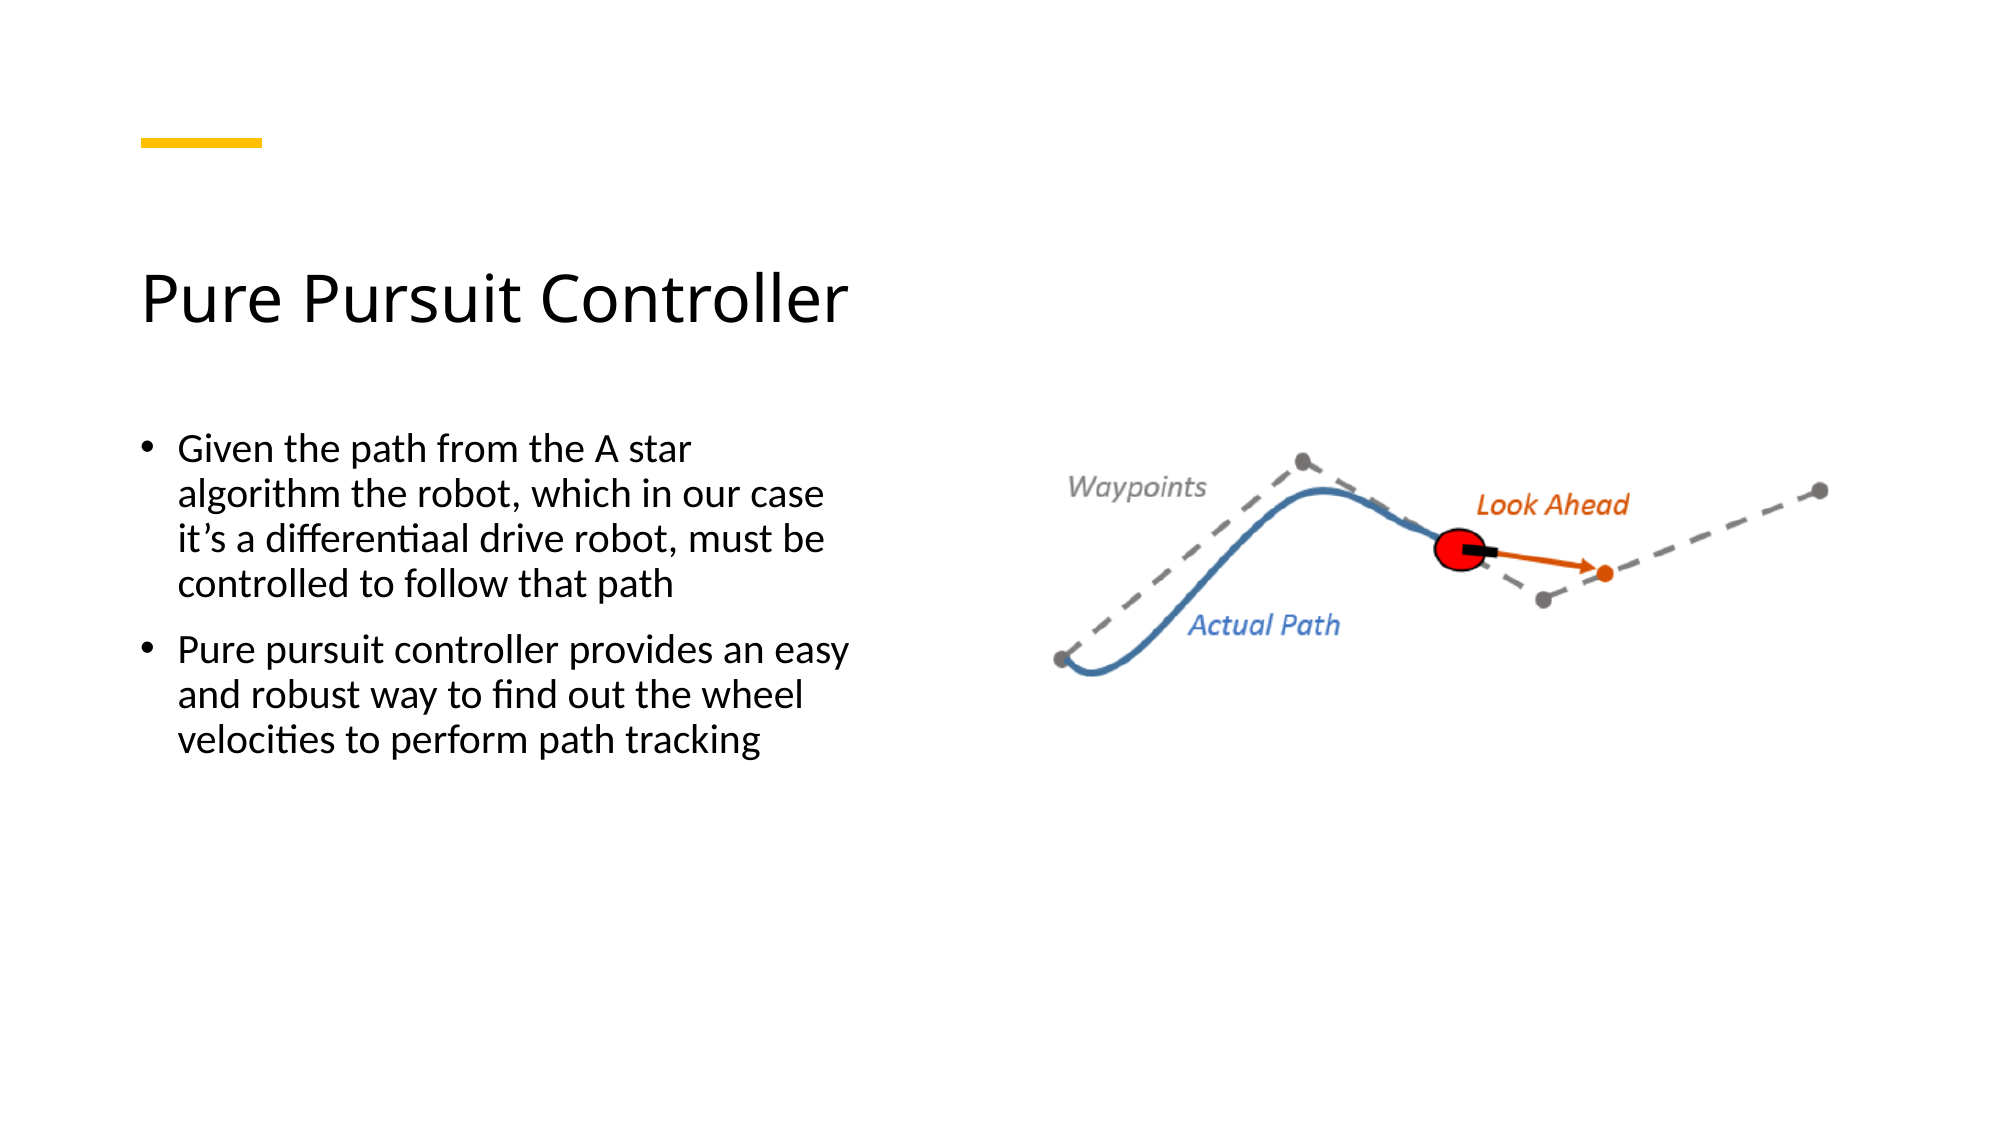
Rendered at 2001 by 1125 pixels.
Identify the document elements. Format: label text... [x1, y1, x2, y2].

title Pure Pursuit Controller [124, 186, 871, 417]
picture [997, 425, 1873, 700]
list Given the path from the A star algorithm the robot, which in our case it’s a differentiaal drive robot, must be controlled to follow that path Pure pursuit controller provides an easy and robust way to find out the wheel velocities to perform path tracking [124, 418, 871, 1010]
